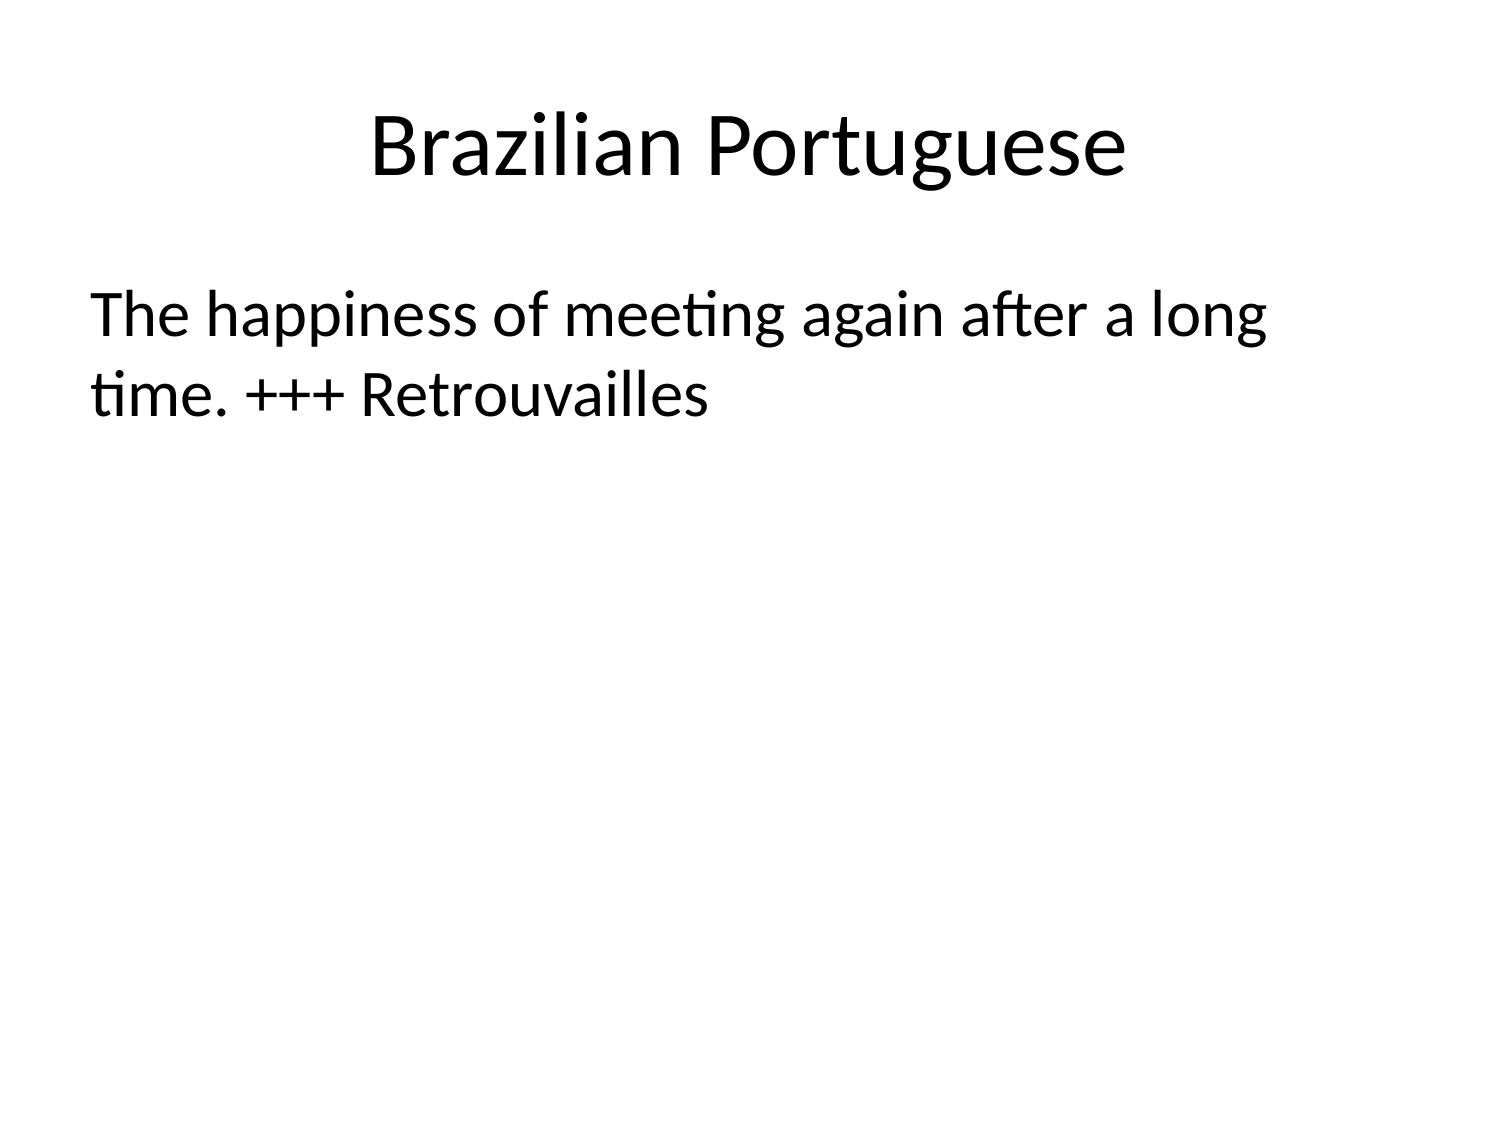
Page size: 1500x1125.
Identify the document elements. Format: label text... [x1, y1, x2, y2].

list The happiness of meeting again after a long time. +++ Retrouvailles [75, 262, 1425, 1005]
title Brazilian Portuguese [75, 45, 1425, 233]
